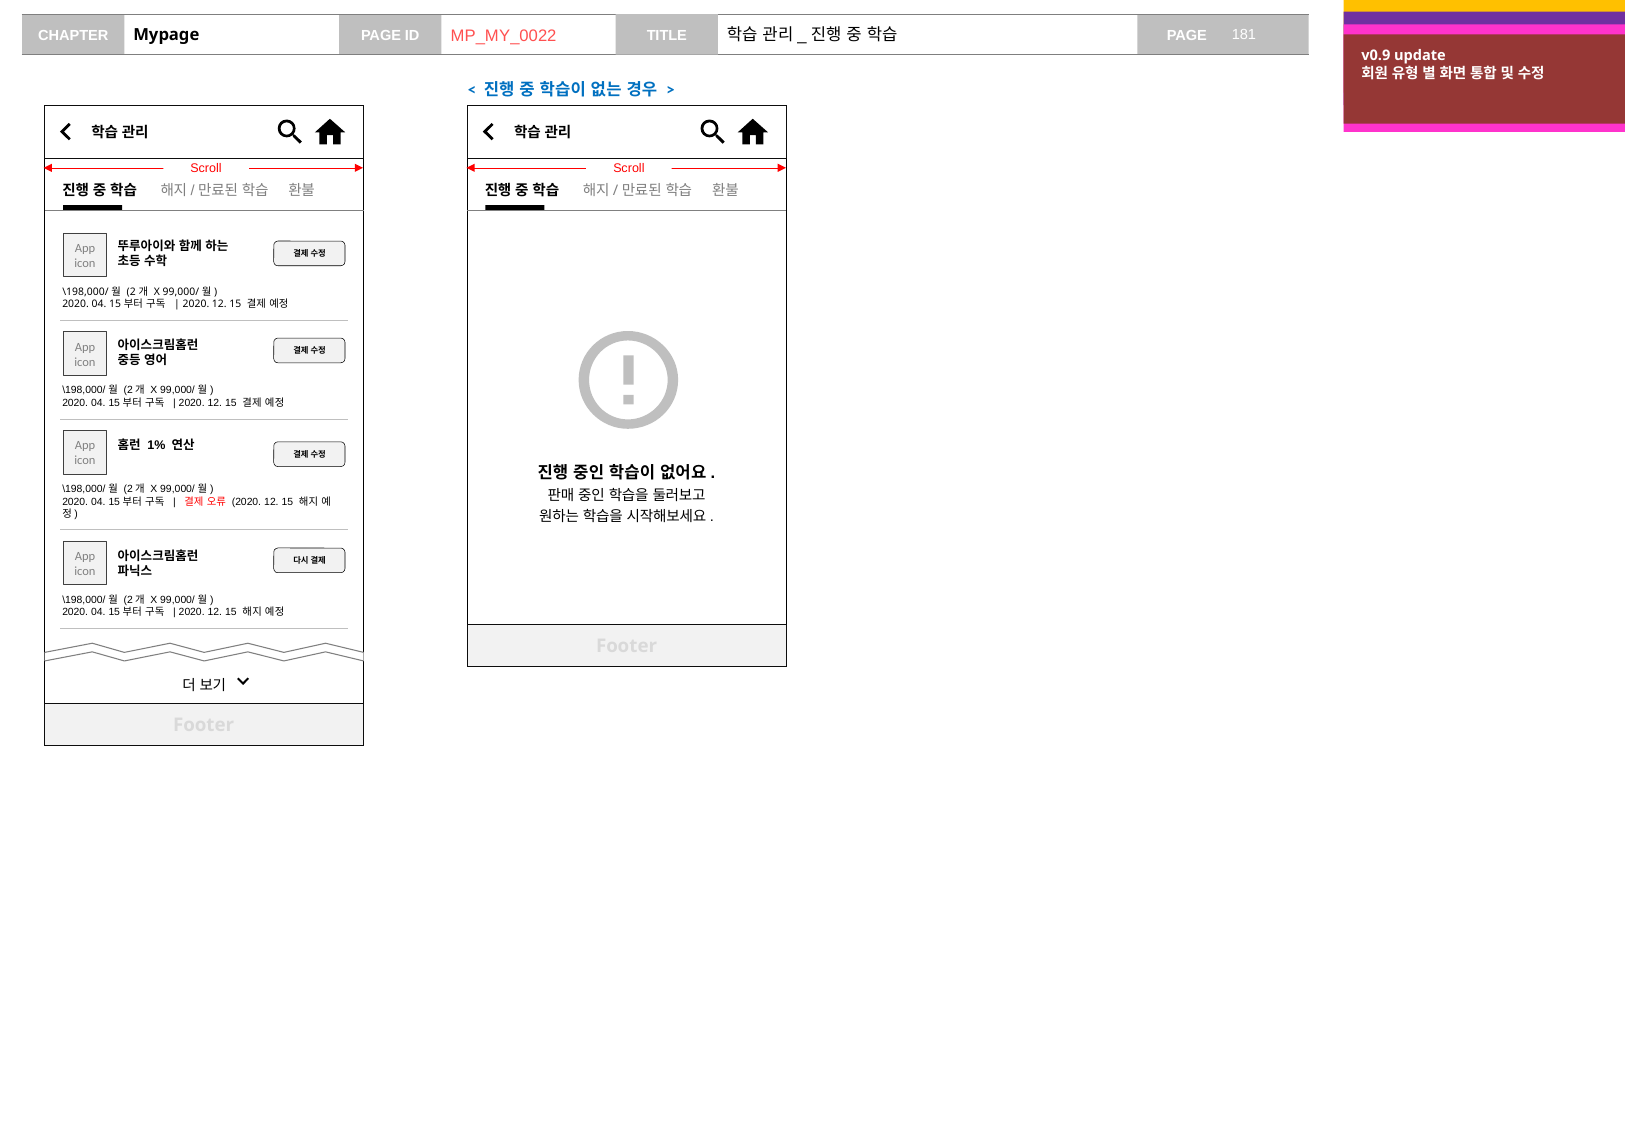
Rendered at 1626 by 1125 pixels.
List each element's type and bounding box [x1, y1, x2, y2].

text_box [42, 103, 365, 747]
list [441, 16, 616, 53]
text_box [467, 78, 787, 100]
list [717, 16, 1138, 53]
text_box [1343, 0, 1625, 132]
title [124, 16, 340, 53]
text_box [466, 104, 787, 667]
